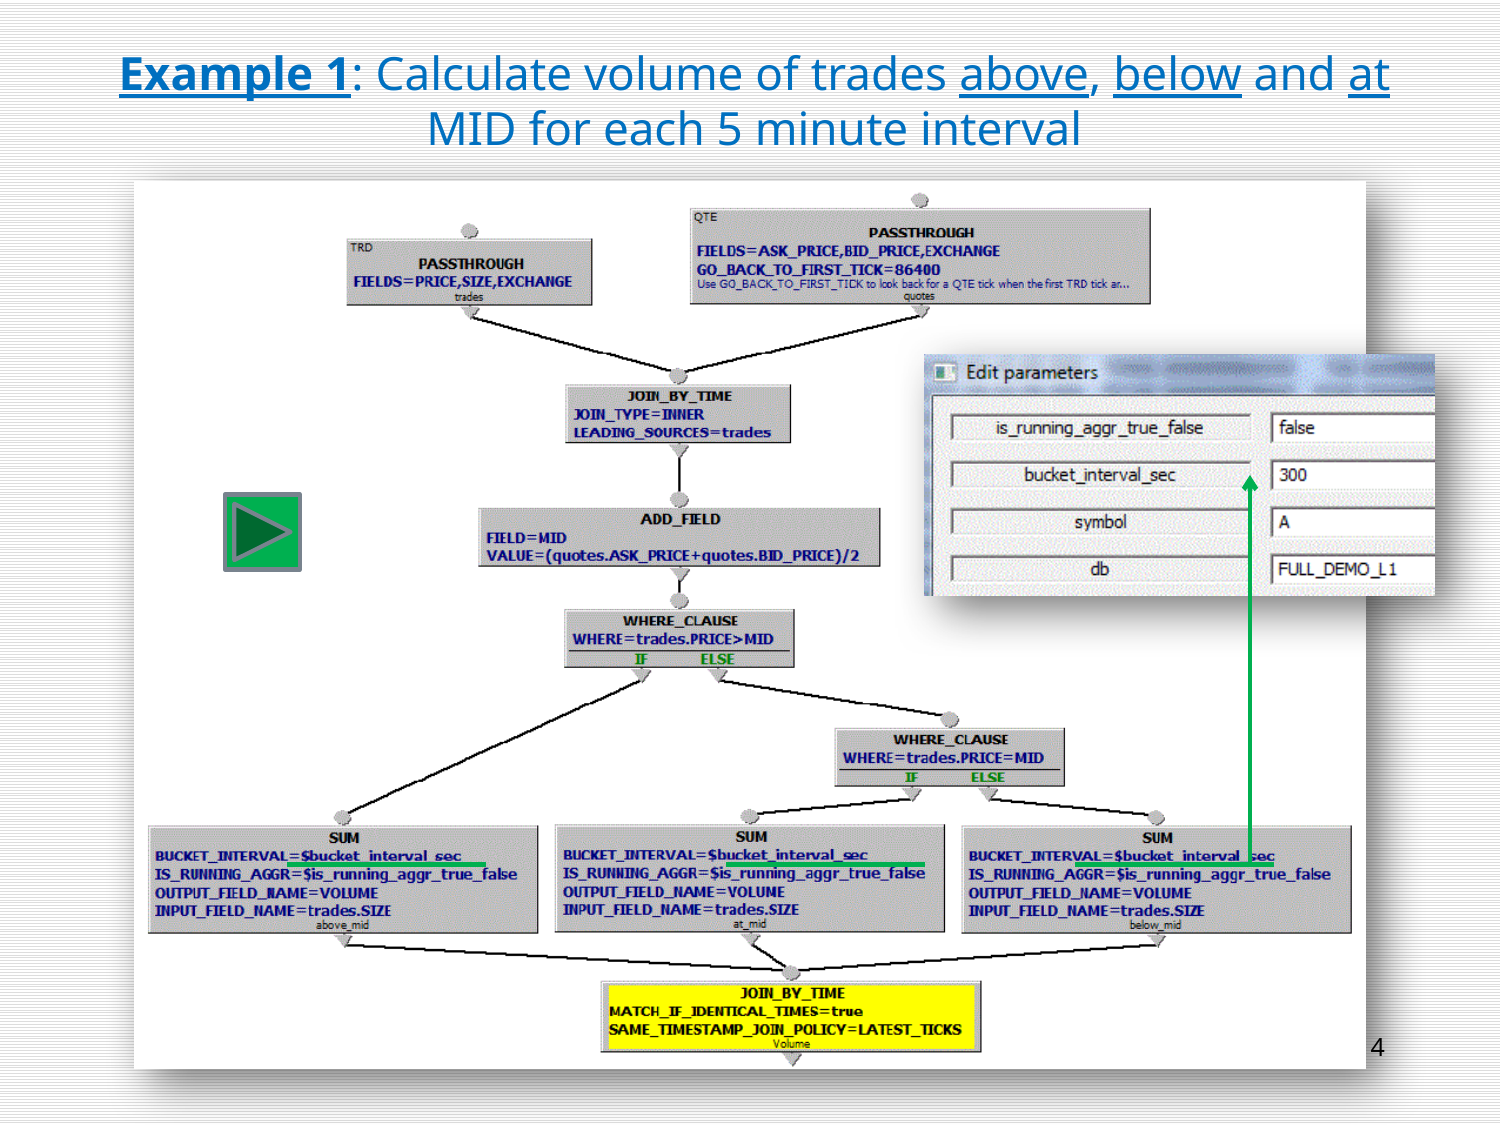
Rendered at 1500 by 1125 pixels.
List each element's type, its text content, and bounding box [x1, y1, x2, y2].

slide_number 4 [1074, 1024, 1401, 1103]
picture [134, 181, 1435, 1069]
list Example 1: Calculate volume of trades above, below and at MID for each 5 minute interval [87, 37, 1422, 200]
